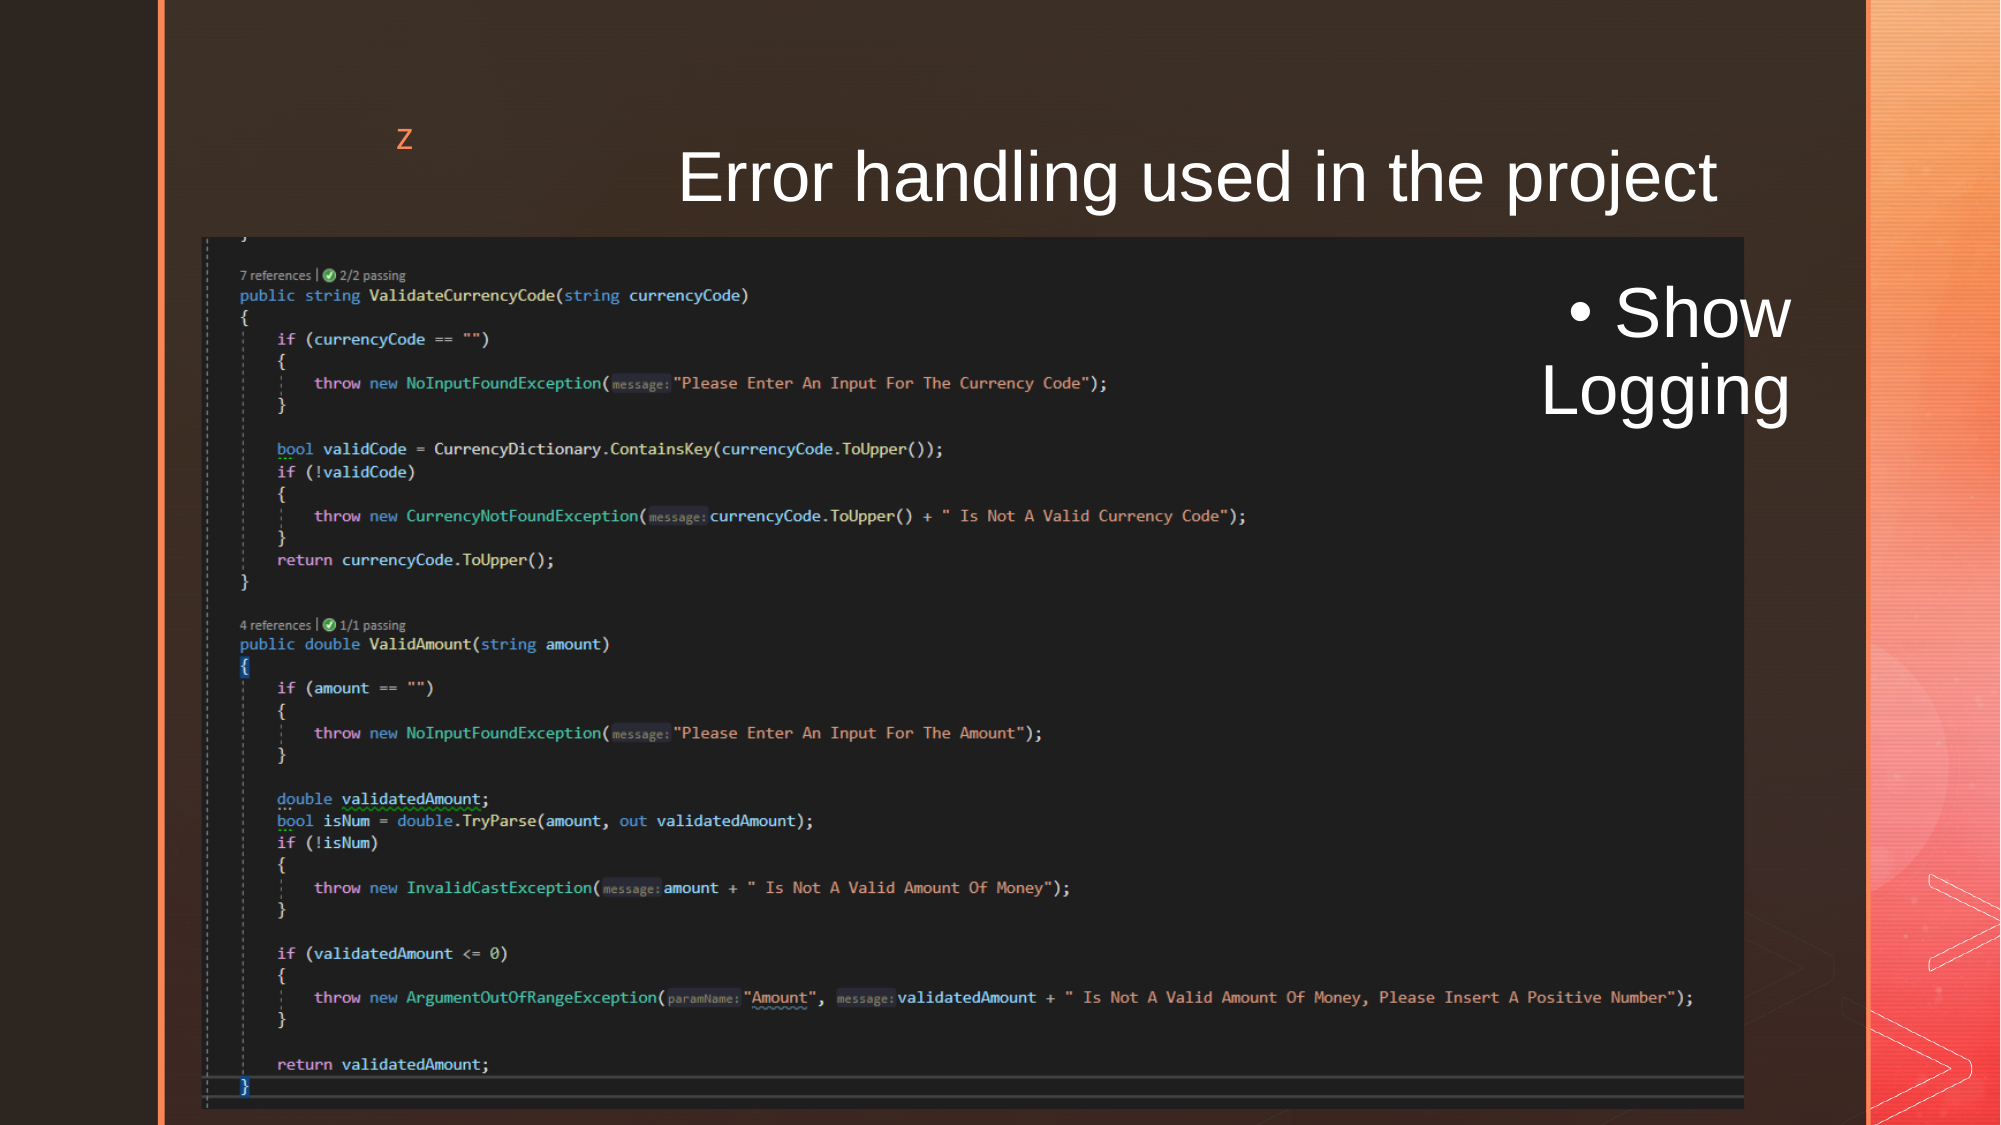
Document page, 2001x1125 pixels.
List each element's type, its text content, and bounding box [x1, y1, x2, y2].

text_box Show Logging [1745, 269, 1807, 450]
picture [1871, 0, 2001, 1125]
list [201, 237, 1745, 1110]
title Error handling used in the project [428, 132, 1734, 237]
